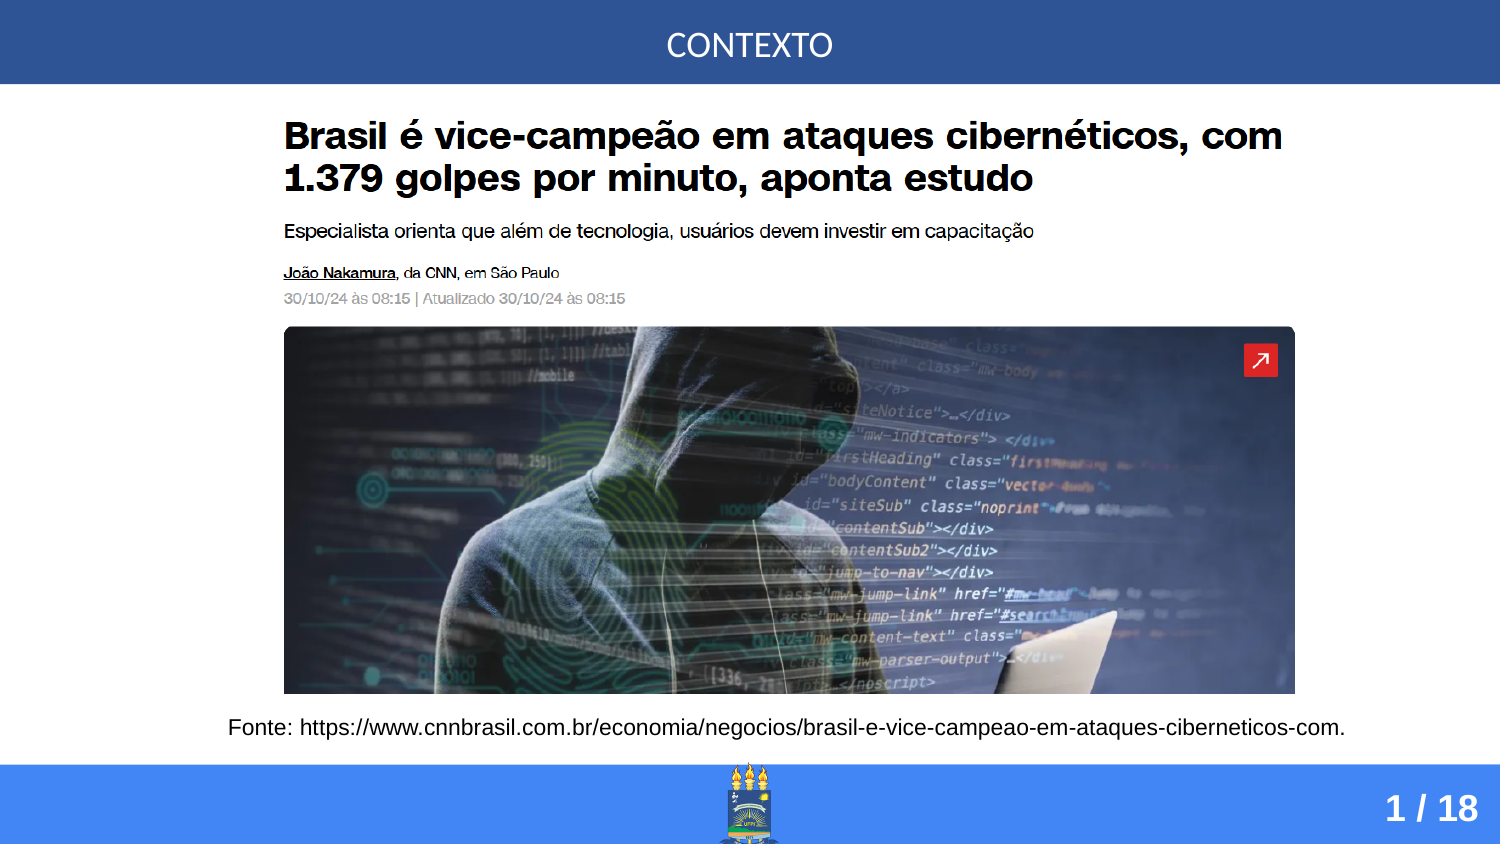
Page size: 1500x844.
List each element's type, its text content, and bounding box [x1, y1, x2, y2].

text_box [0, 0, 1500, 85]
picture [180, 88, 1326, 694]
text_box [0, 764, 711, 844]
text_box Fonte: https://www.cnnbrasil.com.br/economia/negocios/brasil-e-vice-campeao-em-ataques-ciberneticos-com. [162, 698, 1413, 754]
picture [715, 762, 785, 844]
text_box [789, 764, 1500, 844]
